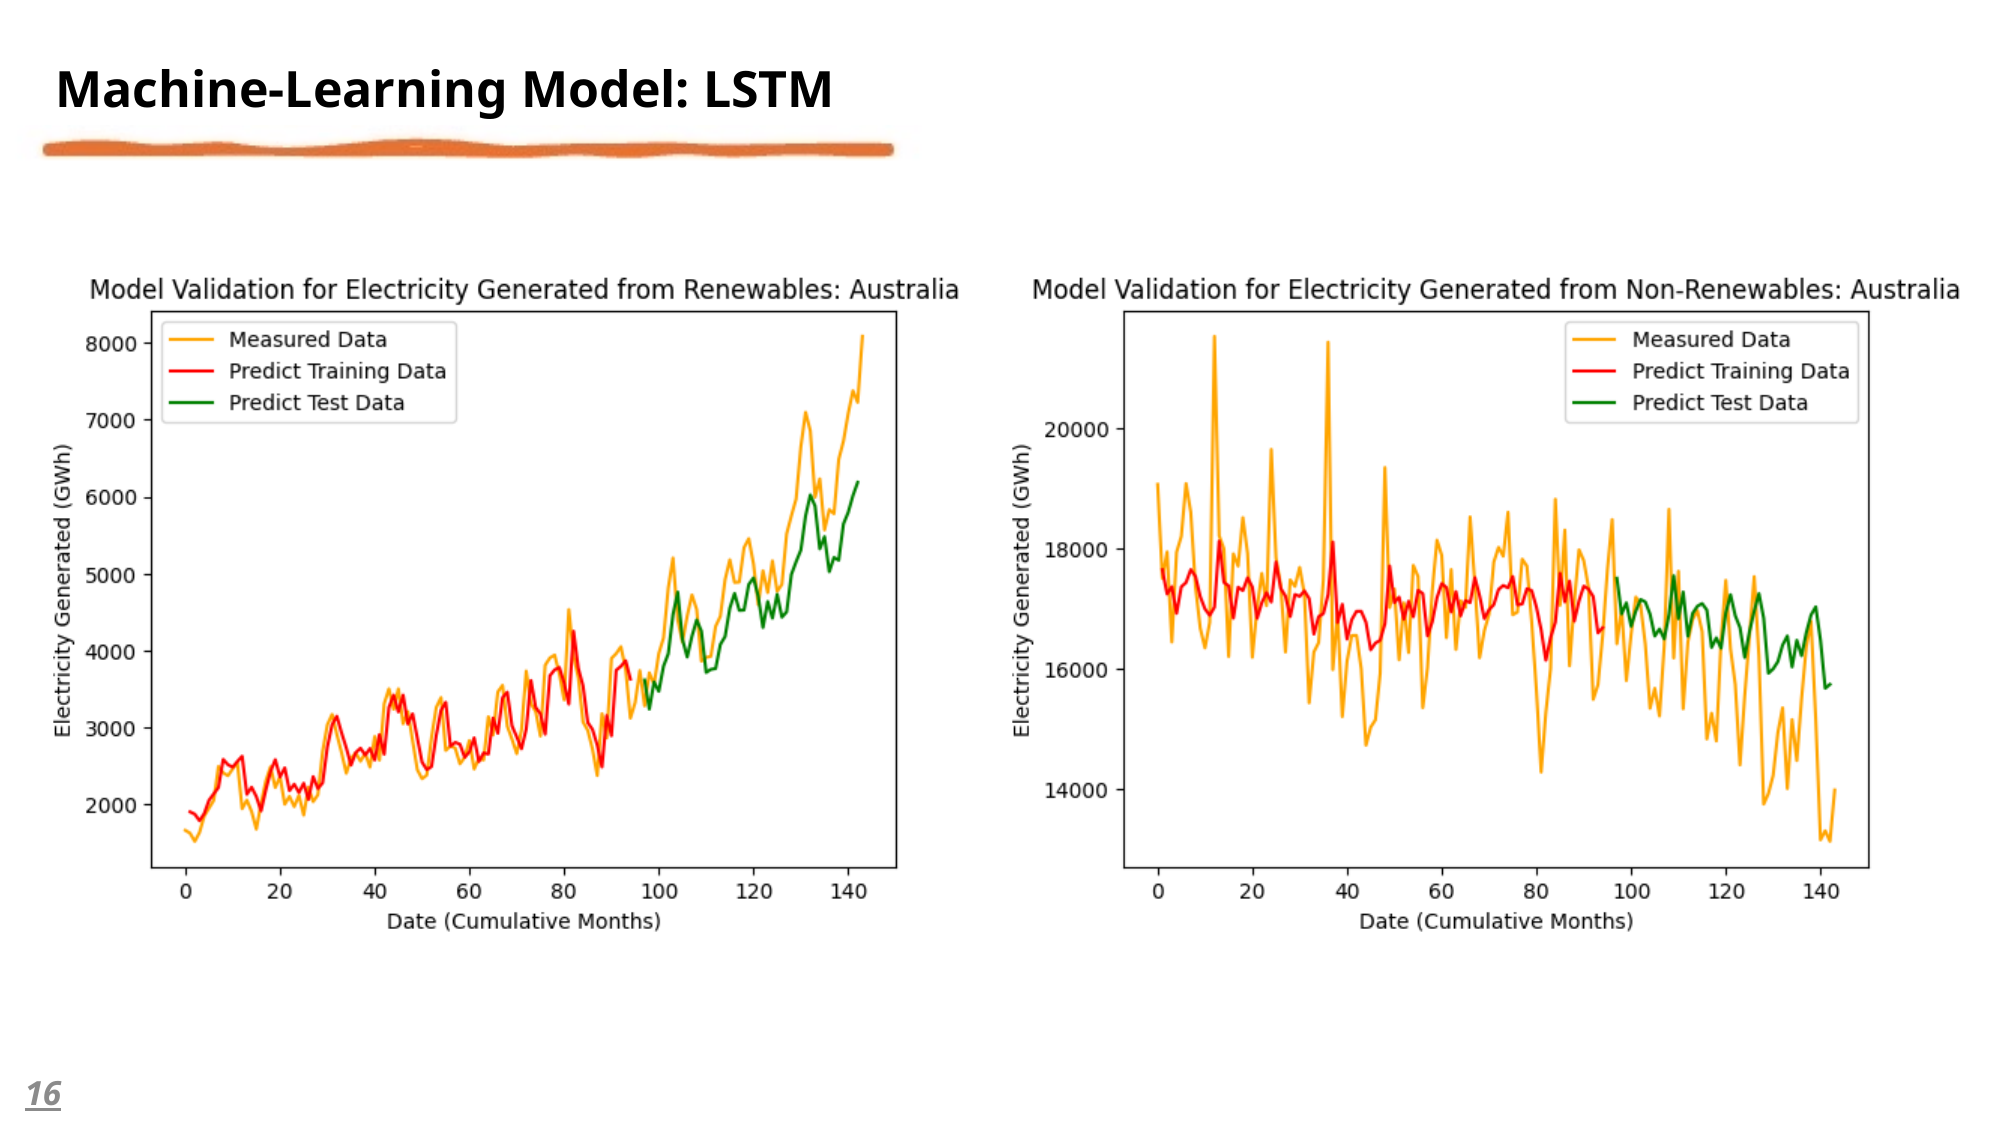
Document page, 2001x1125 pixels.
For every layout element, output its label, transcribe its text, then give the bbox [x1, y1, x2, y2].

title Machine-Learning Model: LSTM [40, 53, 1206, 126]
slide_number 16 [9, 1065, 460, 1125]
picture [999, 263, 1975, 947]
picture [0, 125, 932, 184]
picture [40, 263, 974, 947]
